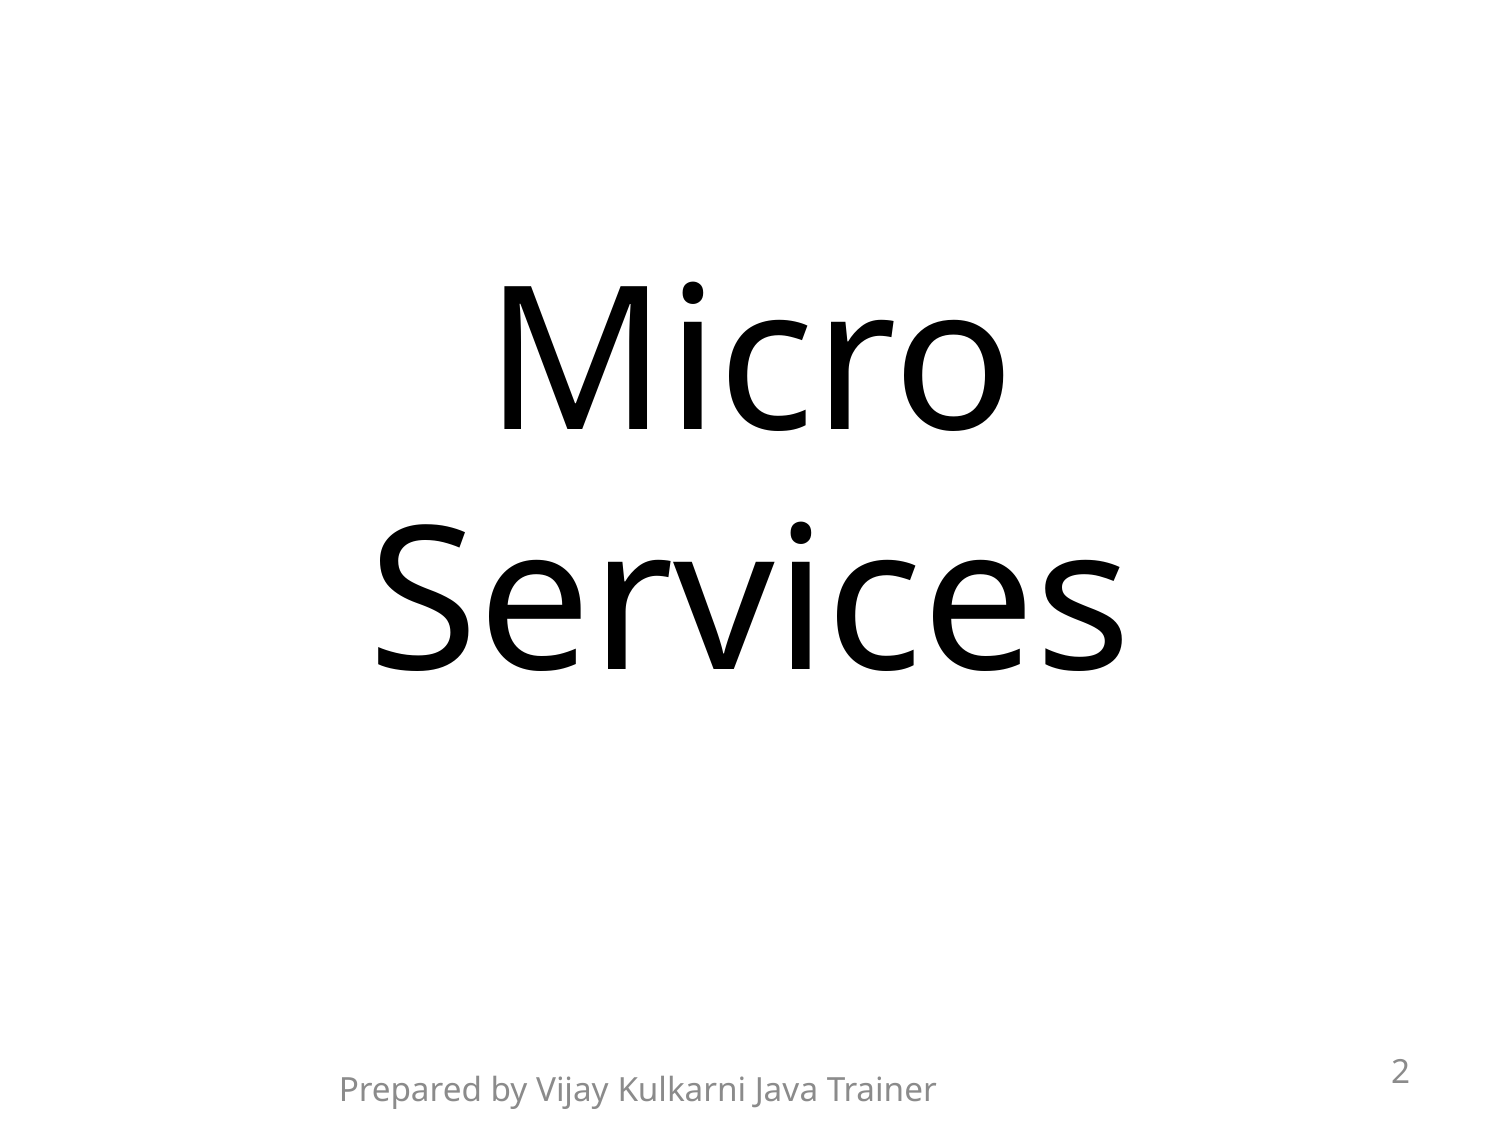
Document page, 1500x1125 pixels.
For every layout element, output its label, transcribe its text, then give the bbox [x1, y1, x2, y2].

slide_number 2 [1275, 1042, 1425, 1103]
title Micro Services [112, 349, 1388, 591]
footer Prepared by Vijay Kulkarni Java Trainer [289, 1058, 988, 1119]
